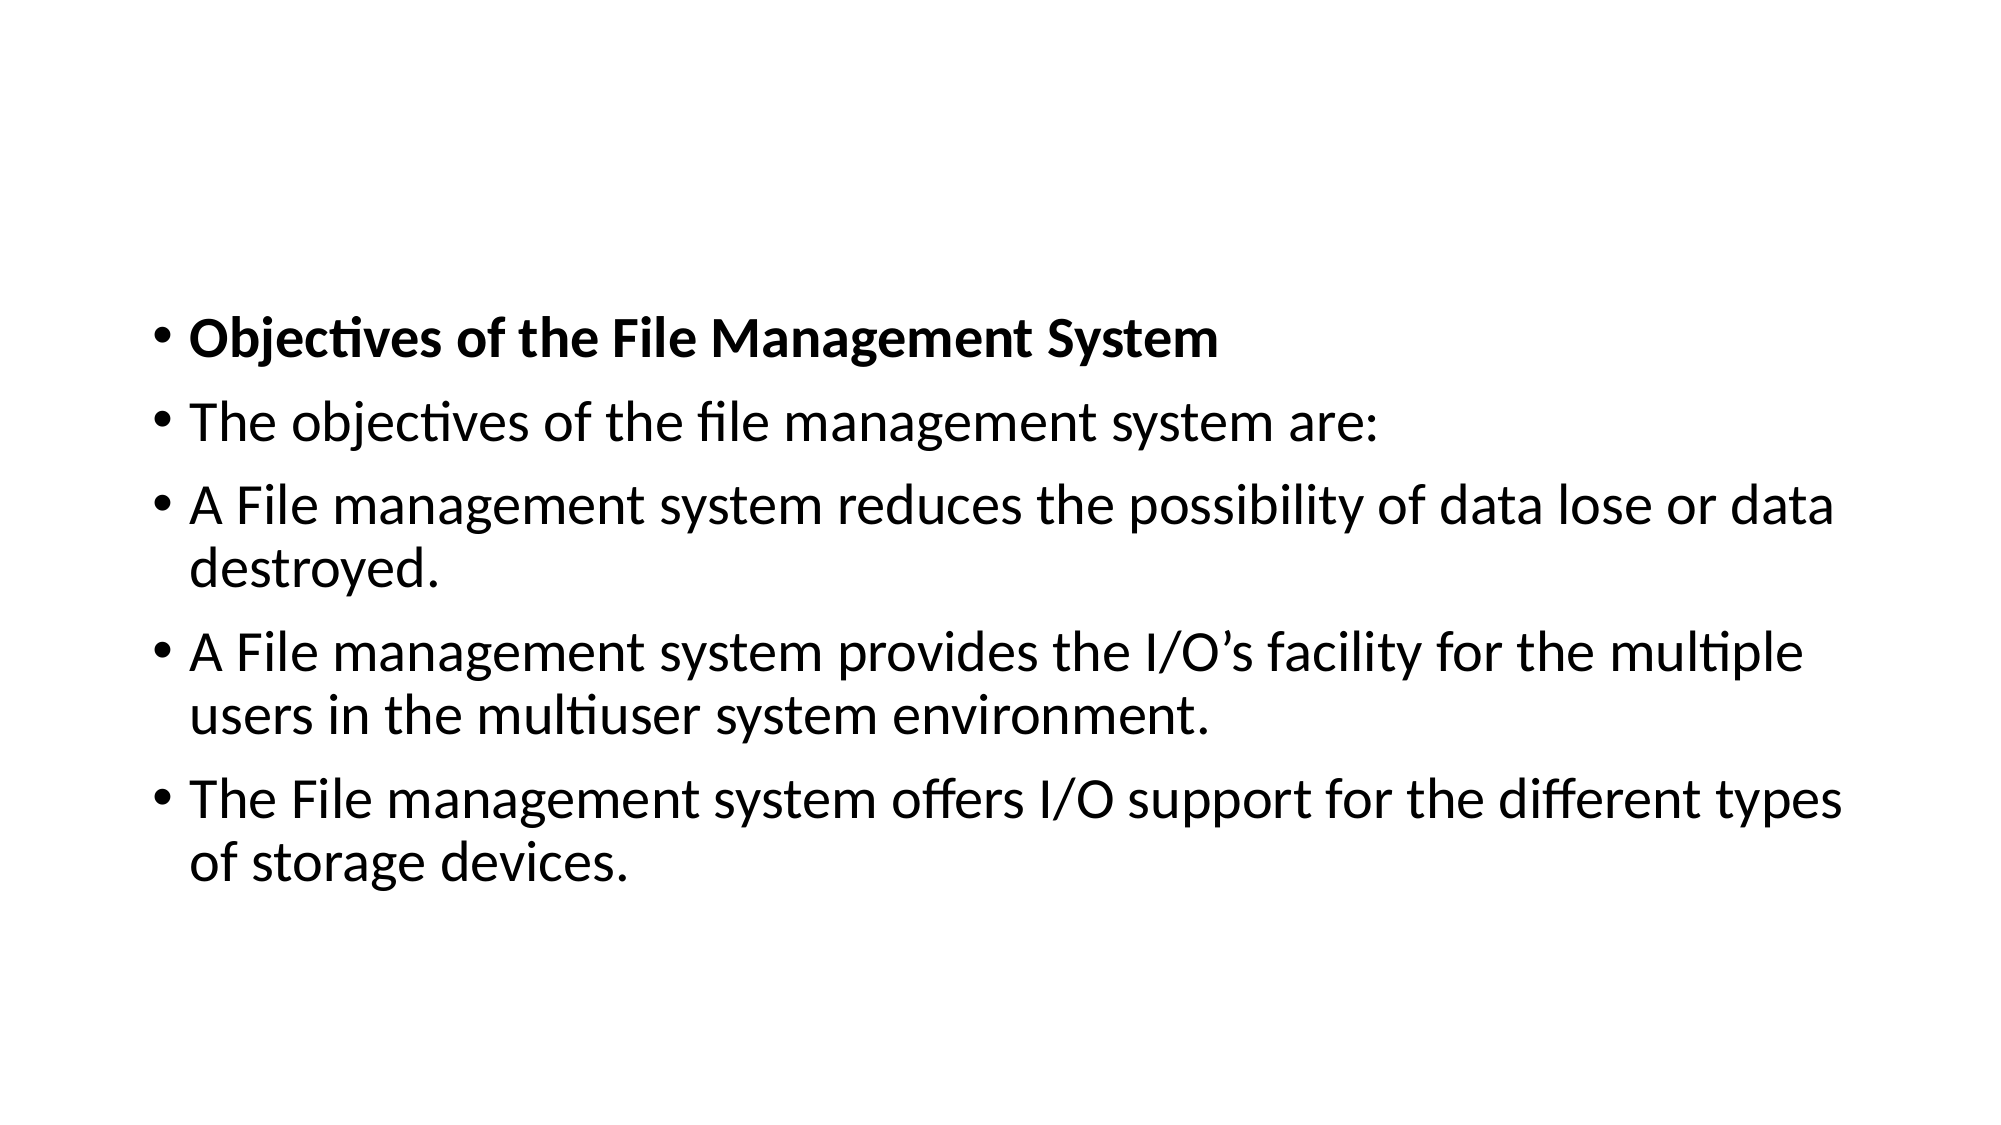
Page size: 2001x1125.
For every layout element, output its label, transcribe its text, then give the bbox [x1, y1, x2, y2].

list Objectives of the File Management System The objectives of the file management system are: A File management system reduces the possibility of data lose or data destroyed. A File management system provides the I/O’s facility for the multiple users in the multiuser system environment. The File management system offers I/O support for the different types of storage devices. [137, 299, 1863, 1014]
